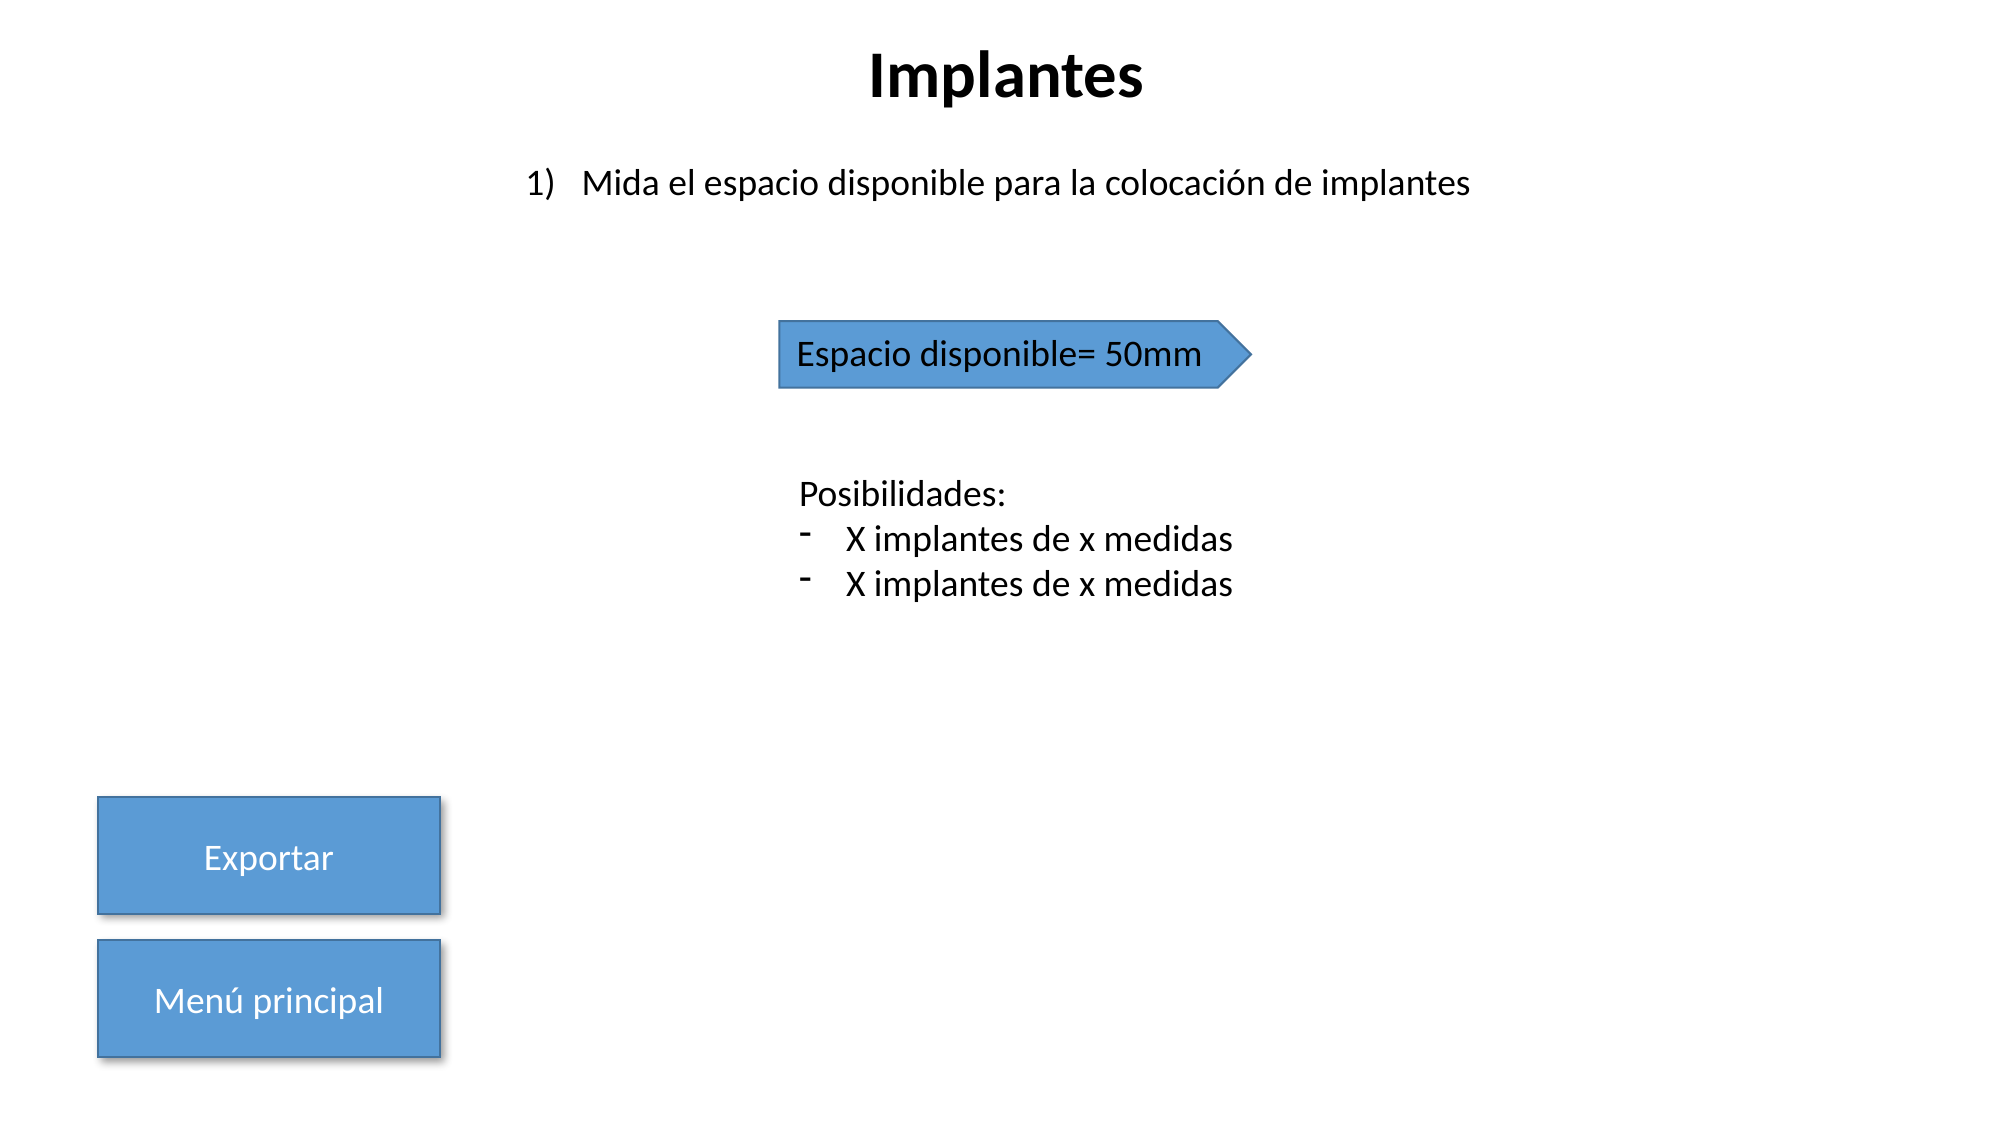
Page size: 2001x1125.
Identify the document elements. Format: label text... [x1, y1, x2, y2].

text_box Menú principal [97, 939, 441, 1058]
text_box Implantes [854, 23, 1159, 119]
text_box Mida el espacio disponible para la colocación de implantes [510, 150, 1487, 211]
text_box Espacio disponible= 50mm [781, 321, 1218, 381]
text_box Posibilidades: X implantes de x medidas X implantes de x medidas [784, 461, 1249, 612]
text_box Exportar [97, 796, 441, 915]
text_box [778, 320, 1253, 389]
